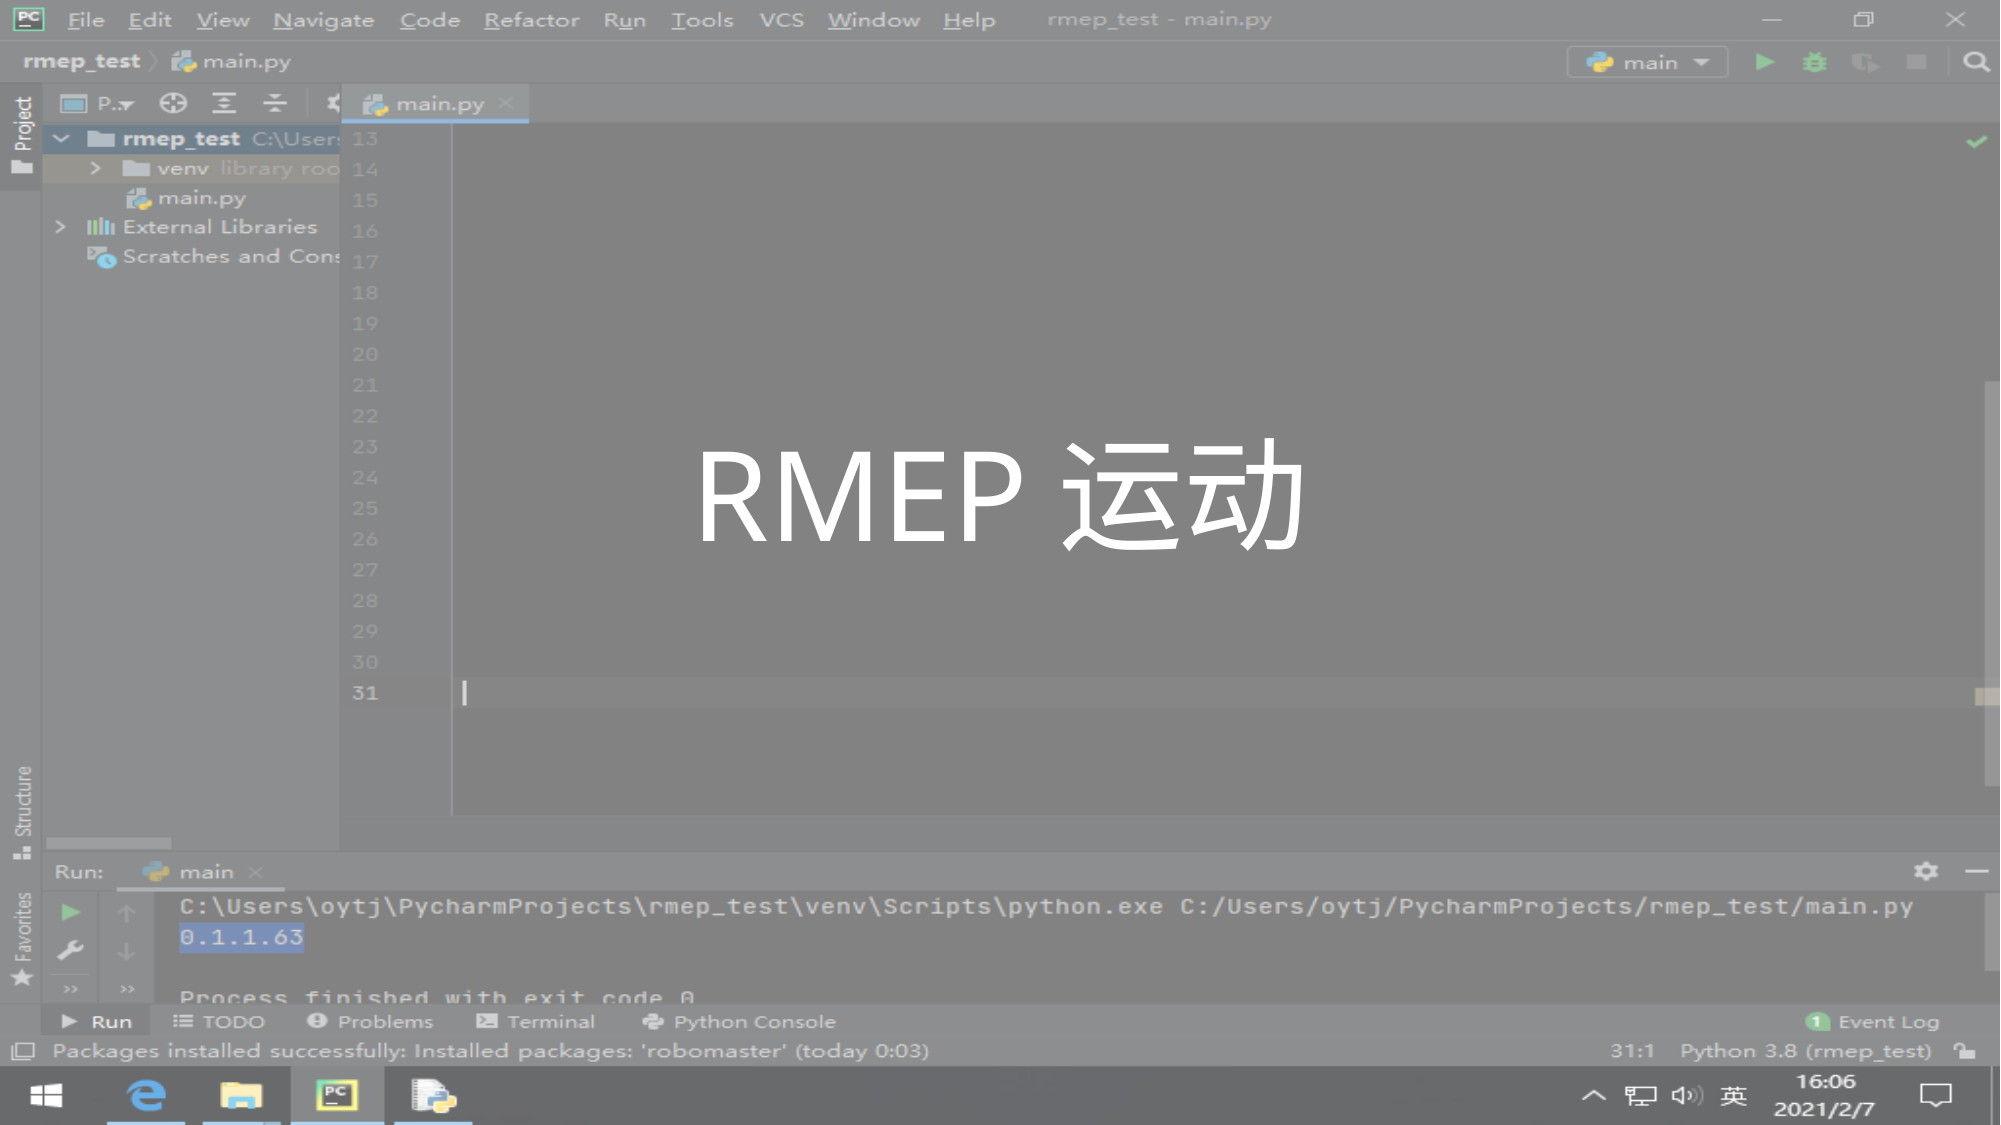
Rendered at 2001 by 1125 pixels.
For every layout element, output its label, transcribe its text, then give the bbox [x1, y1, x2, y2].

title RMEP运动 [249, 184, 1750, 576]
